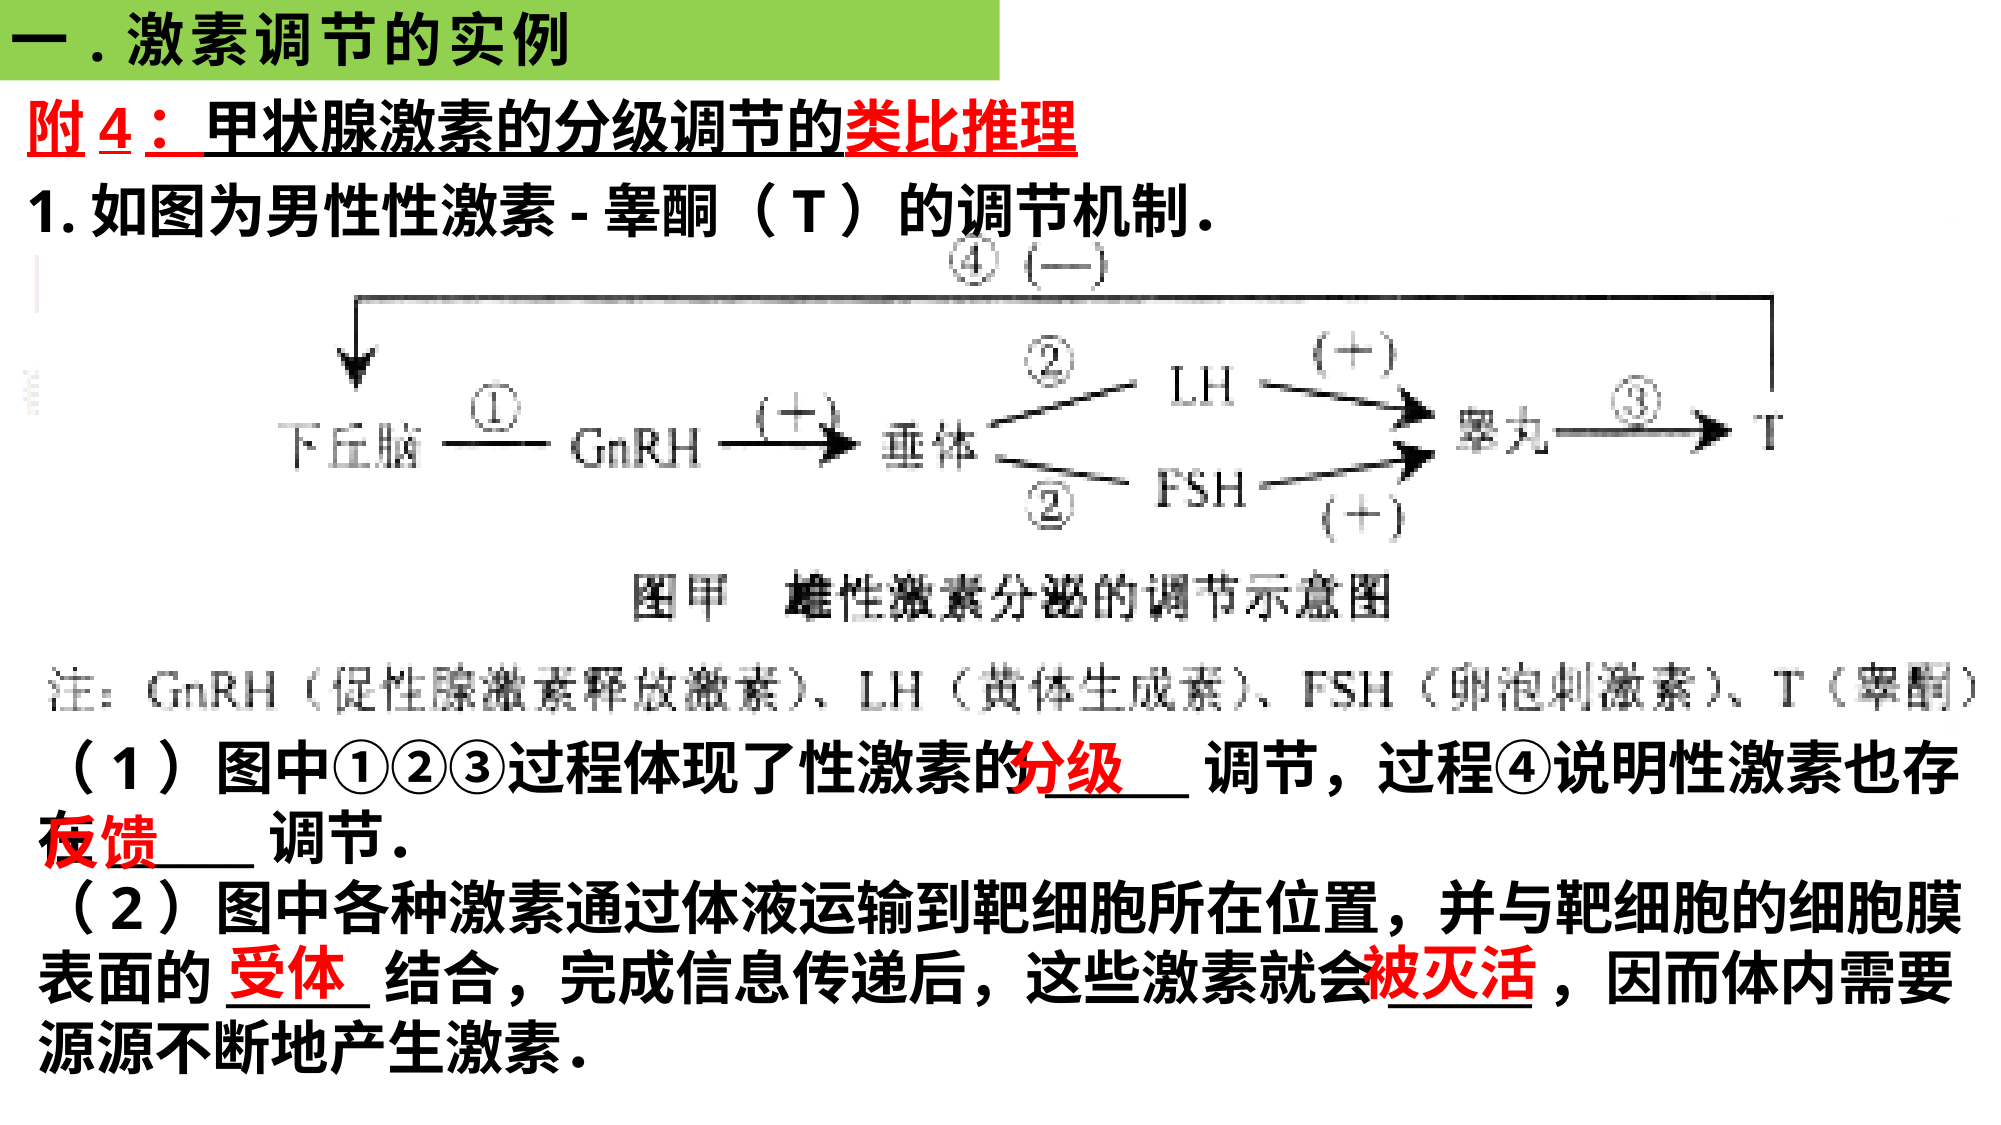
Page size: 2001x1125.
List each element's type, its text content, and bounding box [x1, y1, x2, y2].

picture [23, 215, 2000, 738]
text_box 1.如图为男性性激素-睾酮（T）的调节机制． [12, 166, 1619, 251]
text_box 被灭活 [1348, 928, 1566, 1014]
text_box 一.激素调节的实例 [0, 0, 1000, 81]
text_box 分级 [993, 738, 1153, 809]
text_box 反馈 [27, 798, 188, 884]
text_box （1）图中①②③过程体现了性激素的______调节，过程④说明性激素也存在______调节． （2）图中各种激素通过体液运输到靶细胞所在位置，并与靶细胞的细胞膜表面的______结合，完成信息传递后，这些激素就会______，因而体内需要源源不断地产生激素． [23, 738, 2000, 1089]
text_box 受体 [214, 928, 374, 1014]
text_box 附4：甲状腺激素的分级调节的类比推理 [12, 82, 1266, 166]
